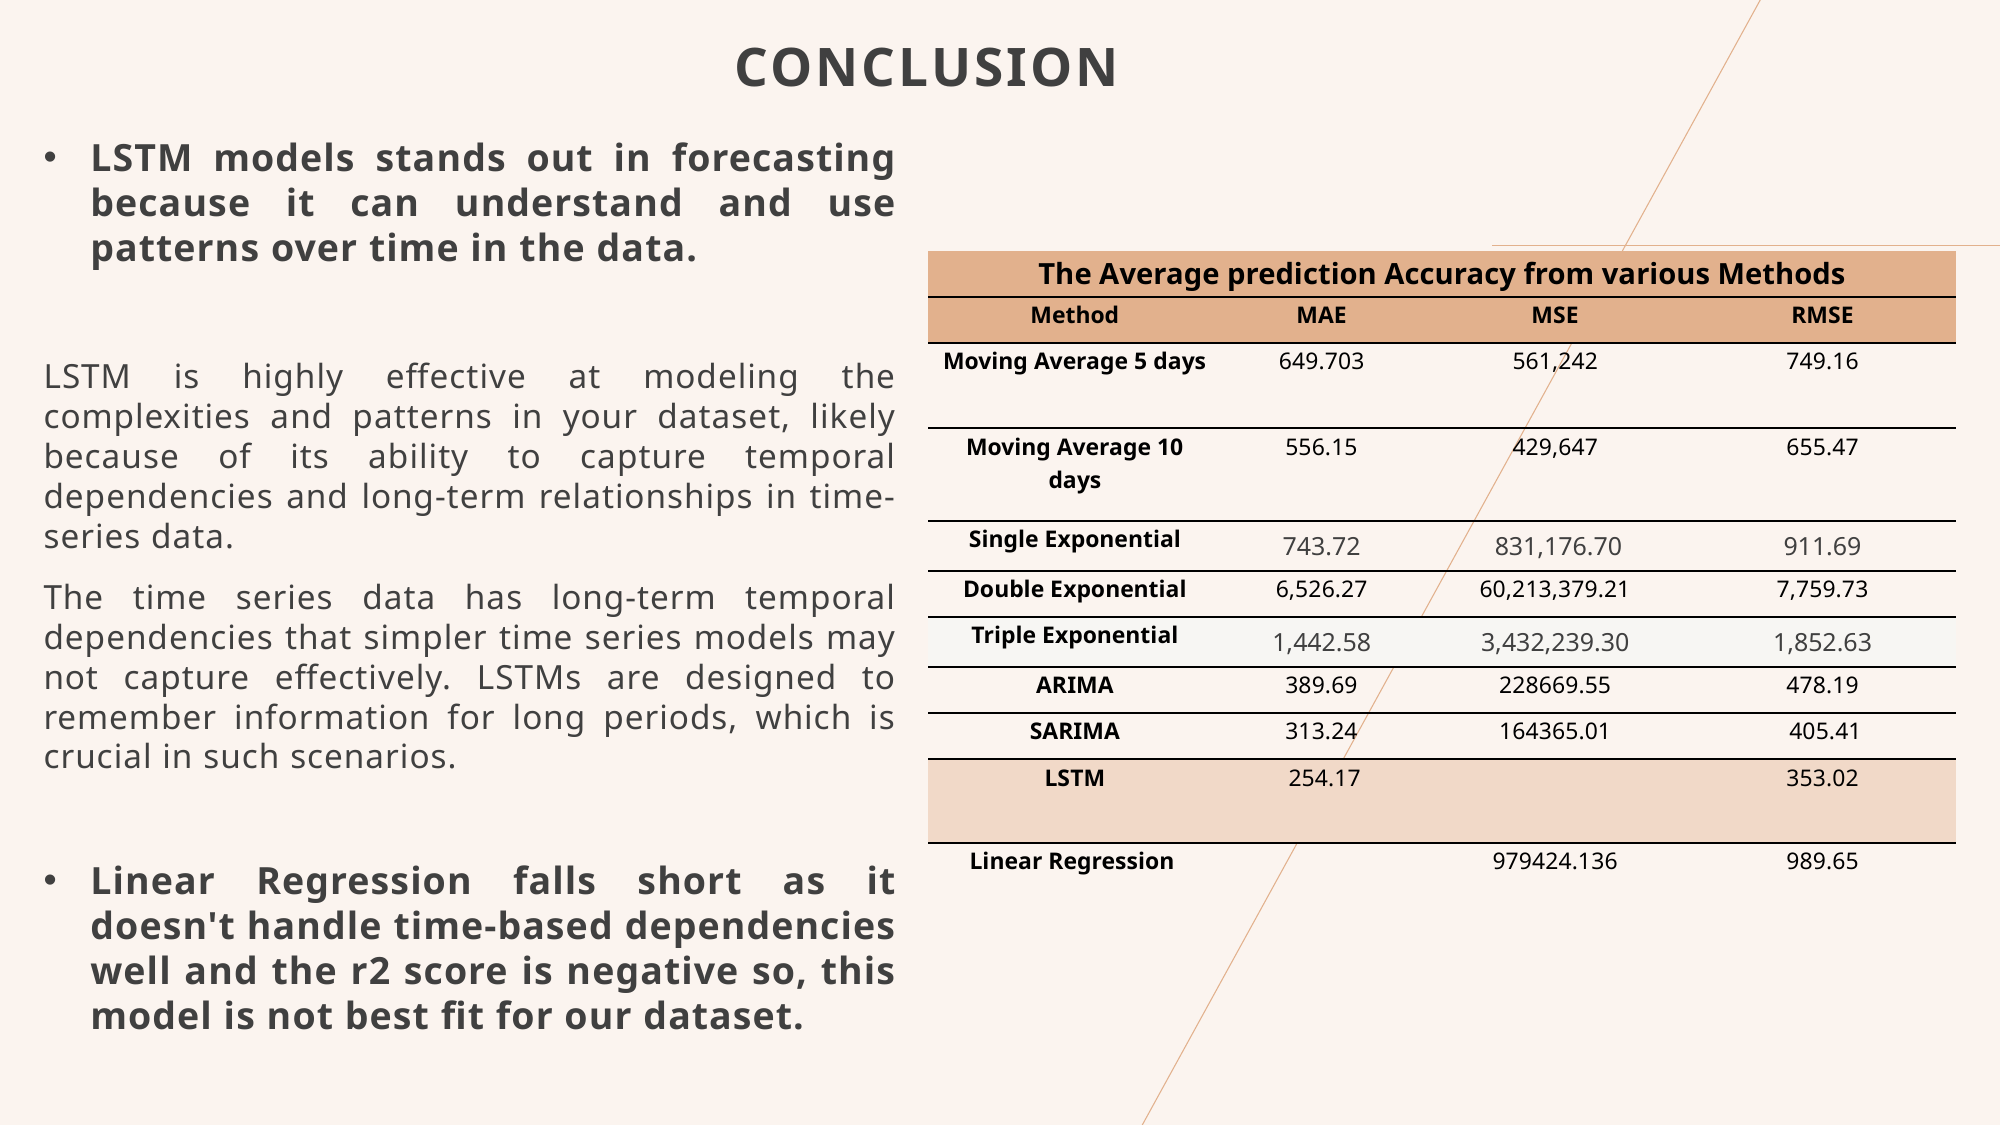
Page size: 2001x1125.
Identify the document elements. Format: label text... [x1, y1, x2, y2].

table_cell 1,442.58 [1222, 618, 1422, 666]
table_cell 7,759.73 [1689, 572, 1956, 616]
table_cell Triple Exponential [928, 618, 1222, 666]
table_cell 6,526.27 [1222, 572, 1422, 616]
table_cell 989.65 [1689, 844, 1956, 926]
table_cell 655.47 [1689, 429, 1956, 520]
table_cell Single Exponential [928, 522, 1222, 570]
table_cell 911.69 [1689, 522, 1956, 570]
table_cell 164365.01 [1422, 714, 1689, 758]
table_cell 649.703 [1222, 344, 1422, 427]
table_cell Moving Average 10 days [928, 429, 1222, 520]
table_cell Linear Regression [928, 844, 1222, 926]
table_header The Average prediction Accuracy from various Methods [928, 251, 1956, 296]
table_cell 561,242 [1422, 344, 1689, 427]
table_cell 979424.136 [1422, 844, 1689, 926]
table_cell SARIMA [928, 714, 1222, 758]
title CONCLUSION [507, 33, 1346, 106]
table_cell 313.24 [1222, 714, 1422, 758]
table_cell 60,213,379.21 [1422, 572, 1689, 616]
table_cell 478.19 [1689, 668, 1956, 712]
table_cell 743.72 [1222, 522, 1422, 570]
table_cell ARIMA [928, 668, 1222, 712]
table_cell 556.15 [1222, 429, 1422, 520]
table_cell MSE [1422, 298, 1689, 342]
table_cell Double Exponential [928, 572, 1222, 616]
table_cell 254.17 [1222, 760, 1422, 842]
table_cell 389.69 [1222, 668, 1422, 712]
table_cell 1,852.63 [1689, 618, 1956, 666]
table_cell 405.41 [1689, 714, 1956, 758]
table_cell 228669.55 [1422, 668, 1689, 712]
table_cell Method [928, 298, 1222, 342]
table_cell 831,176.70 [1422, 522, 1689, 570]
table_cell Moving Average 5 days [928, 344, 1222, 427]
table_cell 429,647 [1422, 429, 1689, 520]
table_cell LSTM [928, 760, 1222, 842]
table_cell 353.02 [1689, 760, 1956, 842]
table_cell RMSE [1689, 298, 1956, 342]
table_cell [1422, 760, 1689, 842]
table_cell 749.16 [1689, 344, 1956, 427]
list LSTM models stands out in forecasting because it can understand and use patterns over time in the data. LSTM is highly effective at modeling the complexities and patterns in your dataset, likely because of its ability to capture temporal dependencies and long-term relationships in time-series data. The time series data has long-term temporal dependencies that simpler time series models may not capture effectively. LSTMs are designed to remember information for long periods, which is crucial in such scenarios. Linear Regression falls short as it doesn't handle time-based dependencies well and the r2 score is negative so, this model is not best fit for our dataset. [28, 126, 913, 999]
table_cell [1222, 844, 1422, 926]
table_cell MAE [1222, 298, 1422, 342]
table_cell 3,432,239.30 [1422, 618, 1689, 666]
